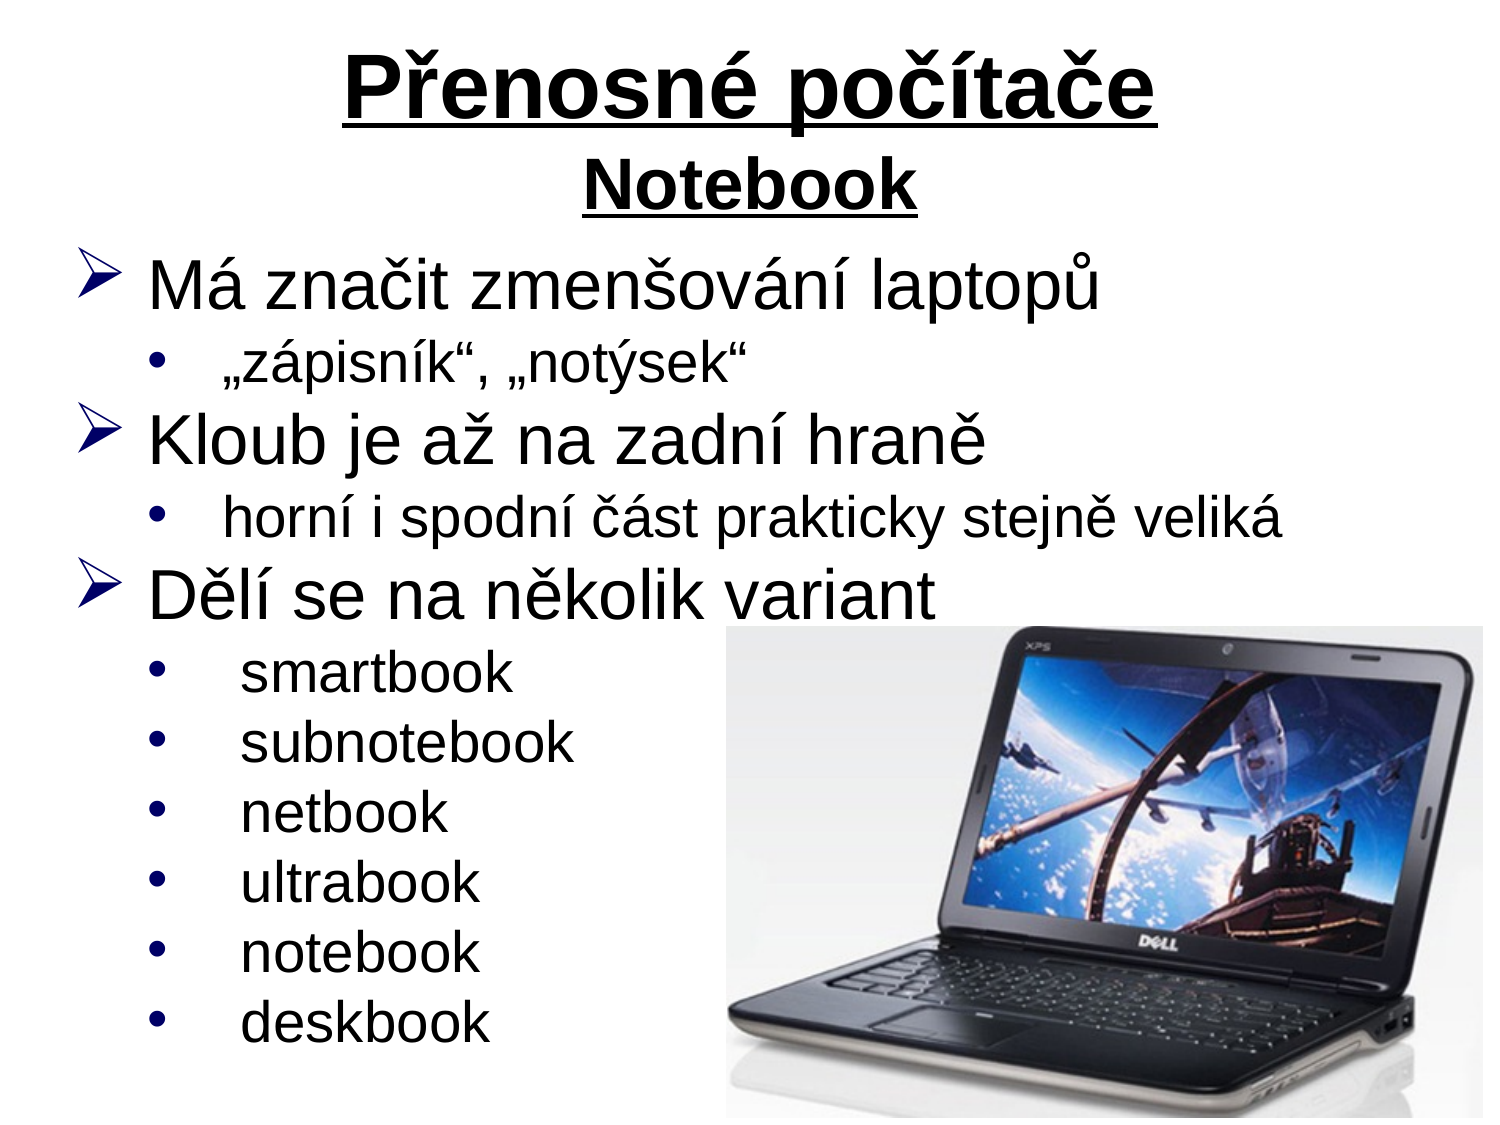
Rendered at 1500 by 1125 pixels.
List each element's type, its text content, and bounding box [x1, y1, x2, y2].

title Přenosné počítače Notebook [0, 19, 1500, 231]
picture [726, 626, 1483, 1118]
text_box Má značit zmenšování laptopů „zápisník“, „notýsek“ Kloub je až na zadní hraně horní i spodní část prakticky stejně veliká Dělí se na několik variant smartbook subnotebook netbook ultrabook notebook deskbook [0, 231, 1500, 1061]
